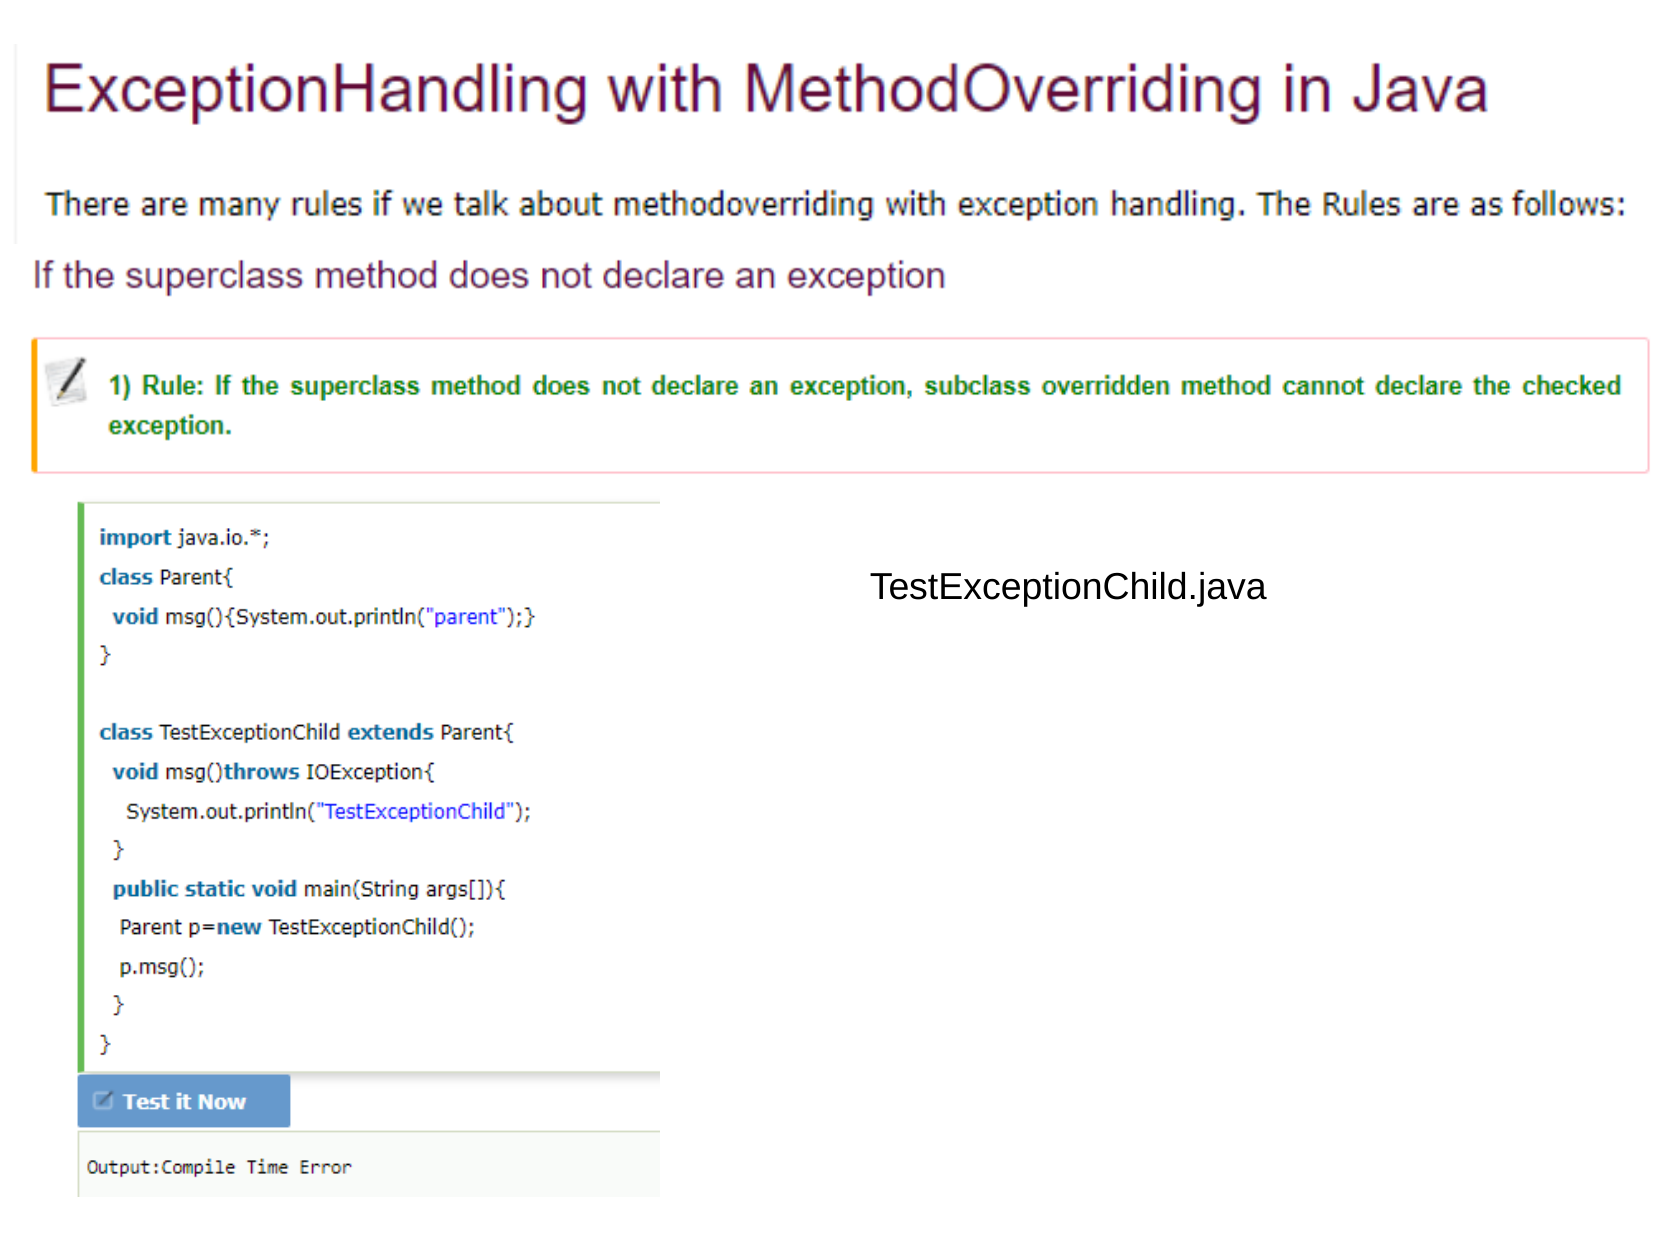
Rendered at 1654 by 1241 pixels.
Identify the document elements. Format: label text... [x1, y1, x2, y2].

picture [5, 44, 1654, 481]
picture [73, 494, 661, 1197]
text_box TestExceptionChild.java [855, 555, 1410, 612]
